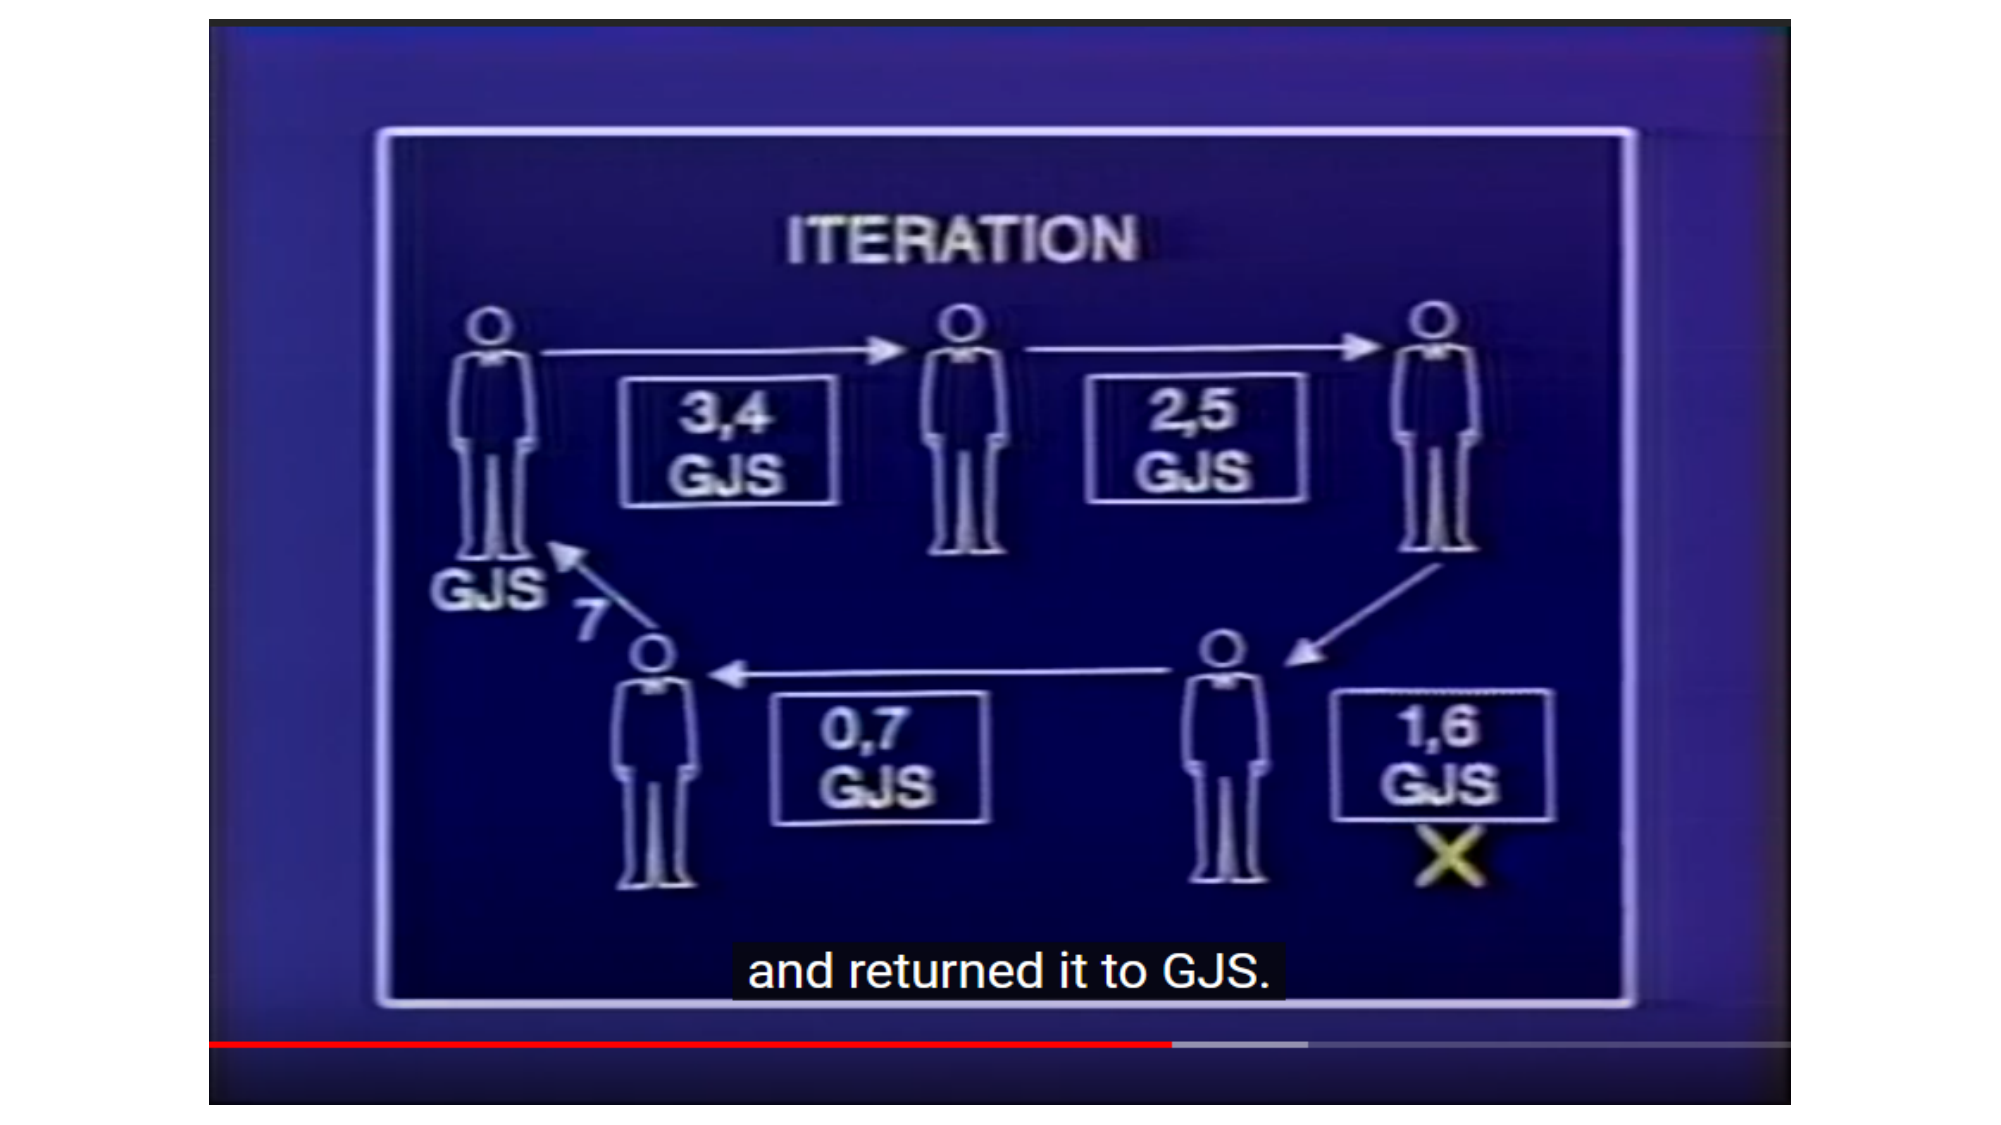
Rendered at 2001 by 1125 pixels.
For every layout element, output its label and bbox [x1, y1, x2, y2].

list [209, 19, 1791, 1105]
